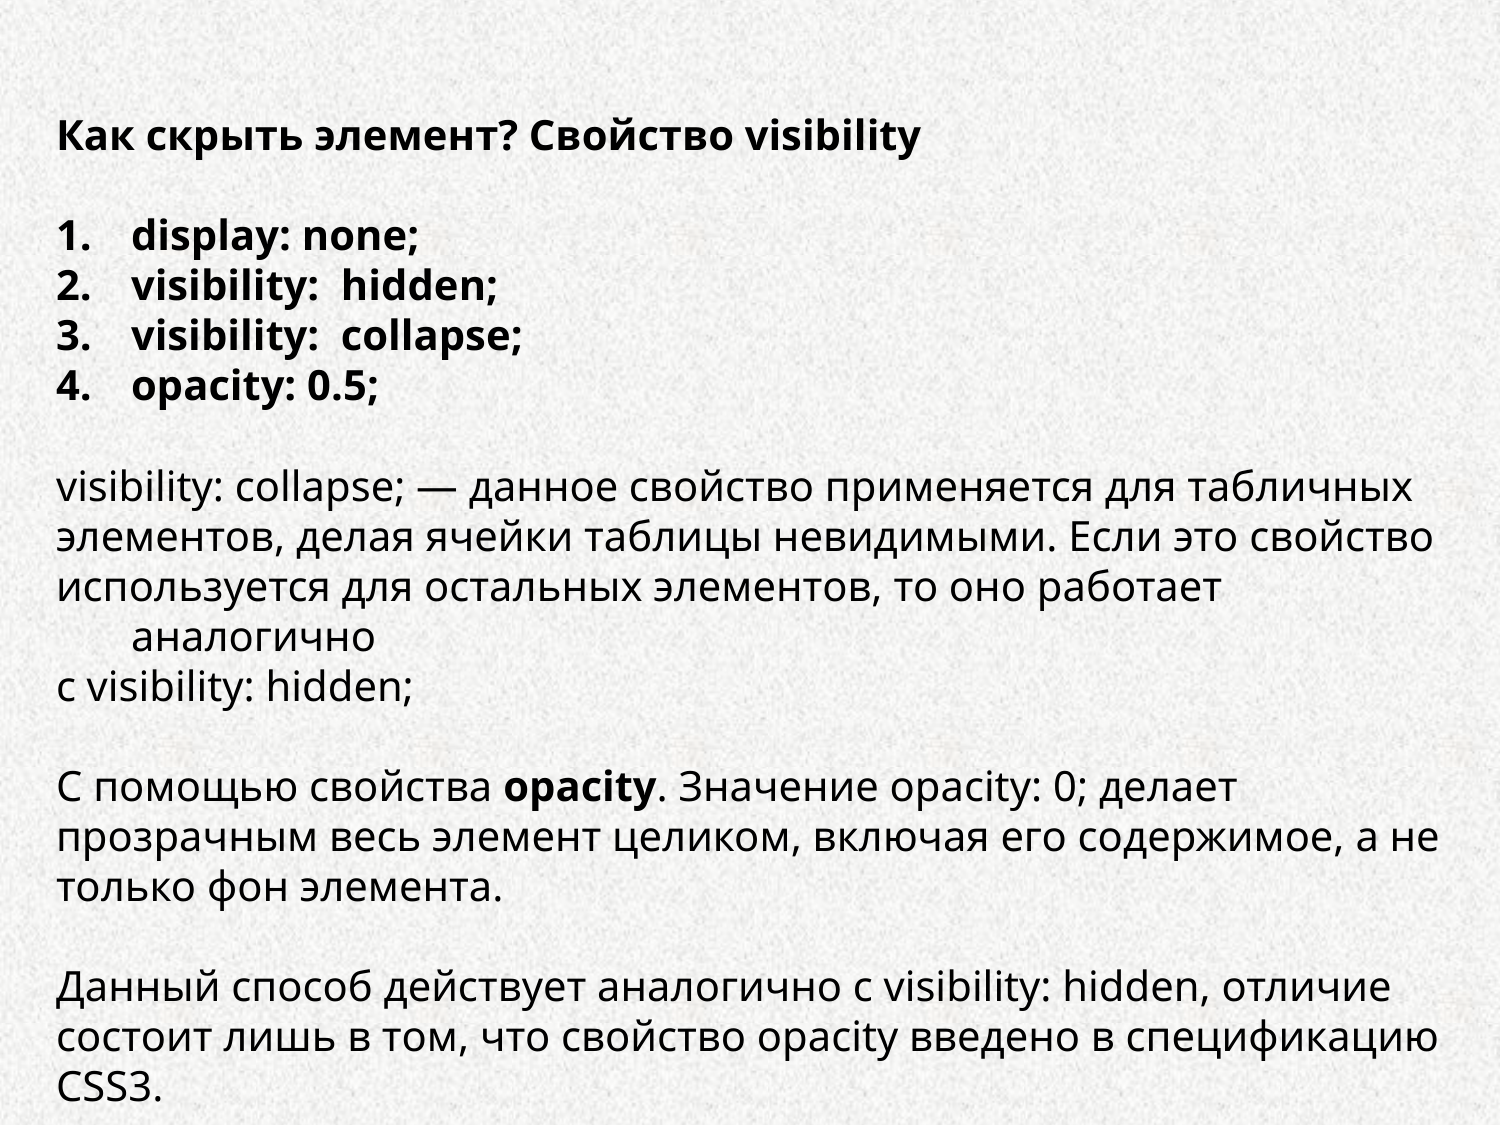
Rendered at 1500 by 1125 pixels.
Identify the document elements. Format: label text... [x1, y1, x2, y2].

text_box Как скрыть элемент? Свойство visibility display: none; visibility: hidden; visibility: collapse; opacity: 0.5; visibility: collapse; — данное свойство применяется для табличных элементов, делая ячейки таблицы невидимыми. Если это свойство используется для остальных элементов, то оно работает аналогично с visibility: hidden; С помощью свойства opacity. Значение opacity: 0; делает прозрачным весь элемент целиком, включая его содержимое, а не только фон элемента. Данный способ действует аналогично с visibility: hidden, отличие состоит лишь в том, что свойство opacity введено в спецификацию CSS3. [41, 101, 1459, 1117]
